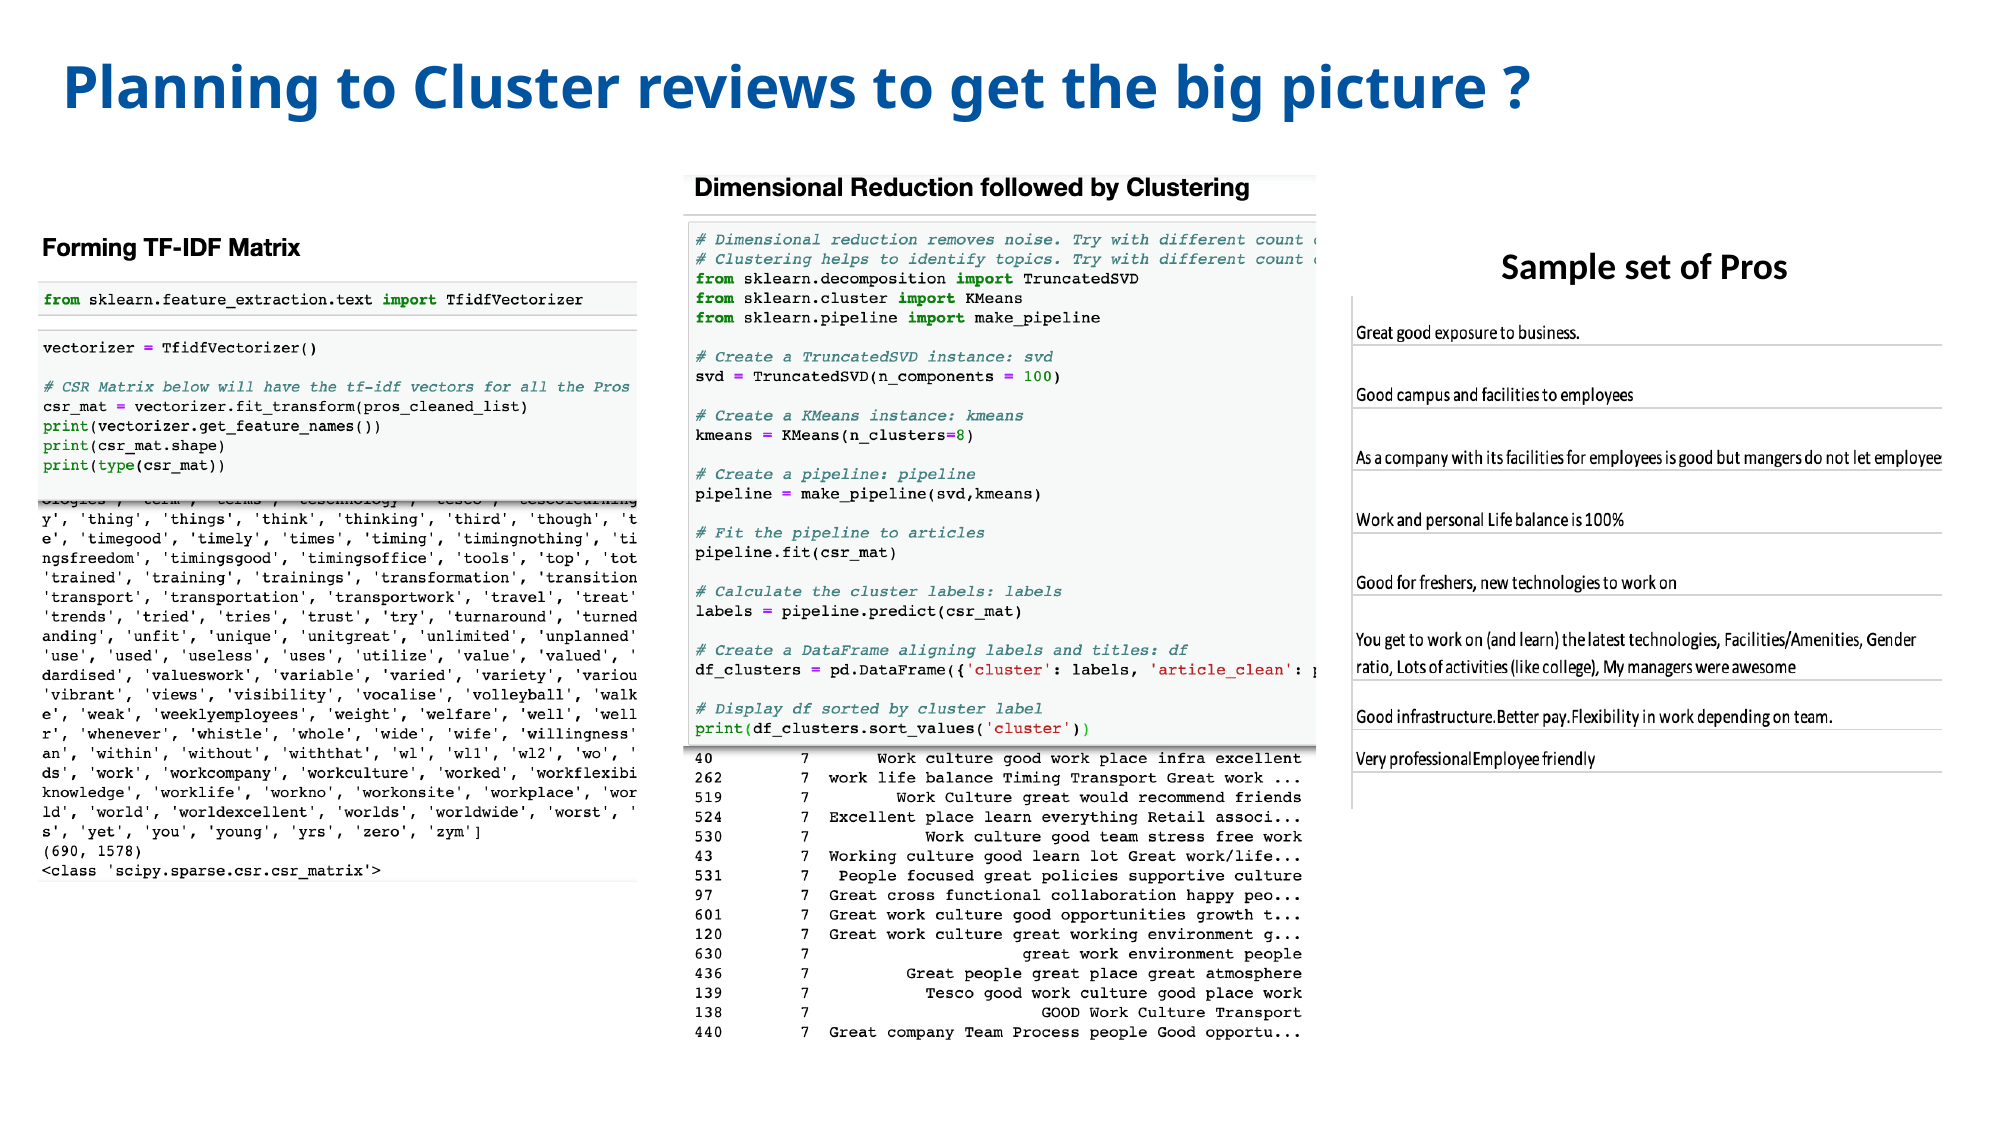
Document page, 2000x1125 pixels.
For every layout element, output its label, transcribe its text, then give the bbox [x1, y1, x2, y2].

picture [683, 175, 1317, 1040]
picture [38, 234, 637, 883]
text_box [1351, 234, 1942, 809]
text_box Planning to Cluster reviews to get the big picture ? [62, 58, 1938, 188]
